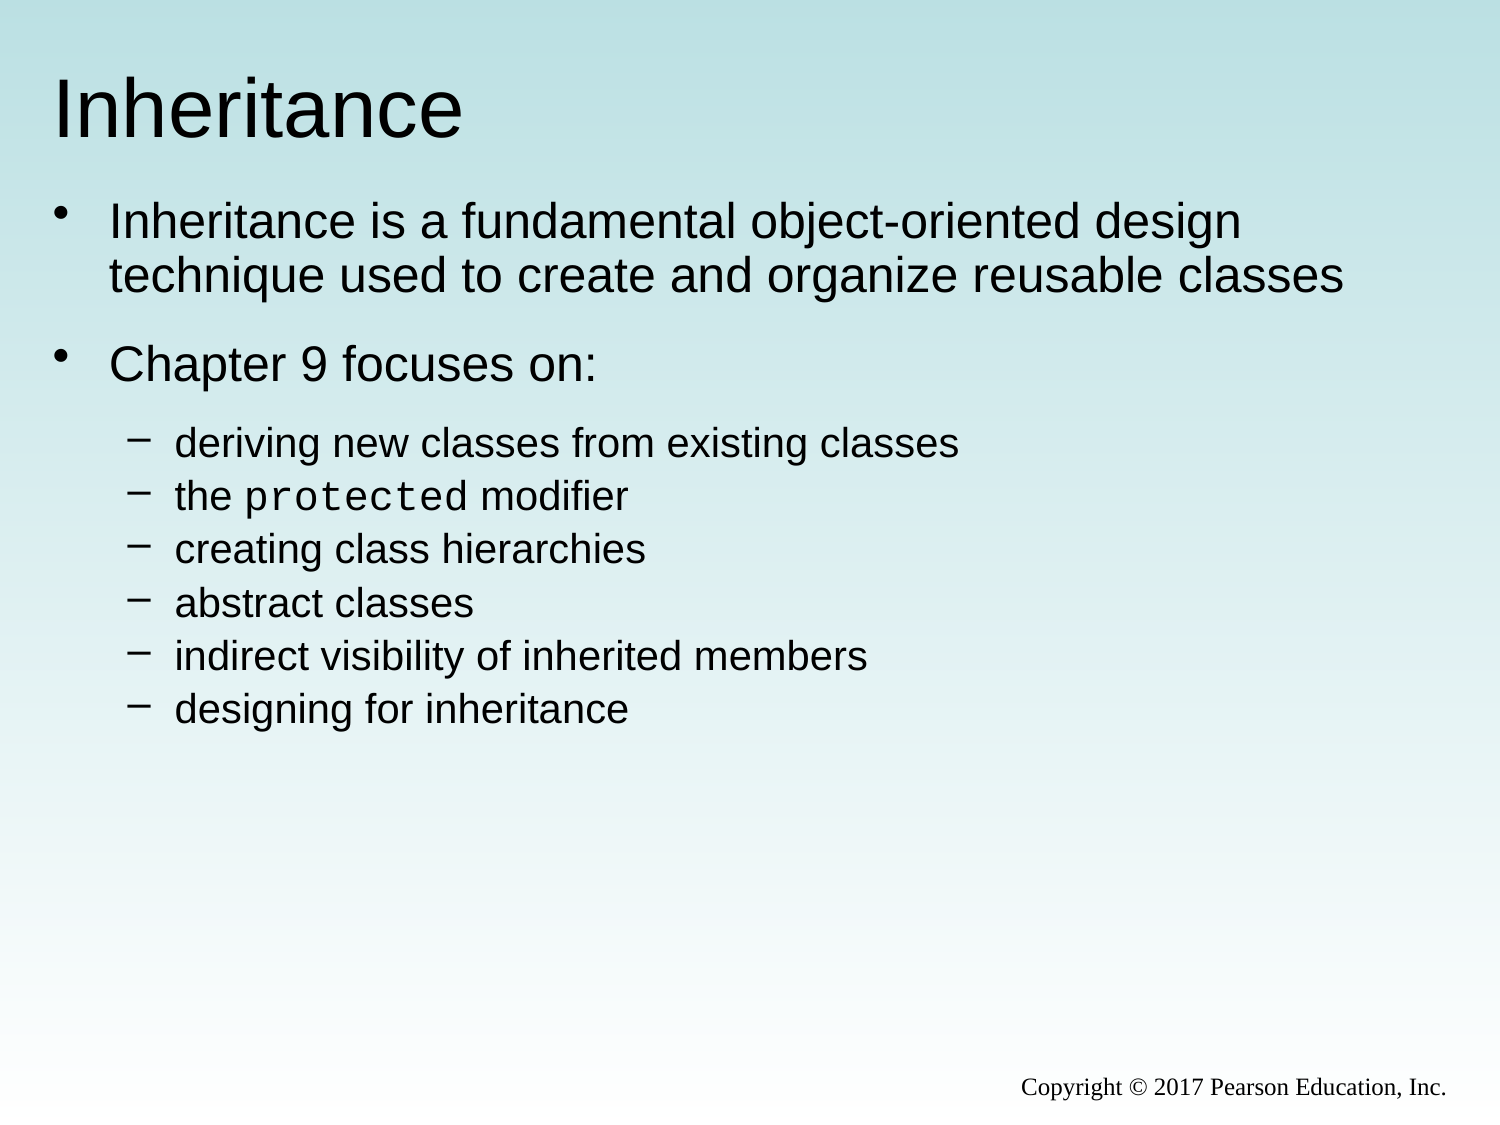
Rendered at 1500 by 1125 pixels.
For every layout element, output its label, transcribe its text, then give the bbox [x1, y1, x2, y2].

title Inheritance [37, 45, 1463, 163]
footer Copyright © 2017 Pearson Education, Inc. [549, 1062, 1463, 1114]
list Inheritance is a fundamental object-oriented design technique used to create and organize reusable classes Chapter 9 focuses on: deriving new classes from existing classes the protected modifier creating class hierarchies abstract classes indirect visibility of inherited members designing for inheritance [37, 187, 1463, 975]
